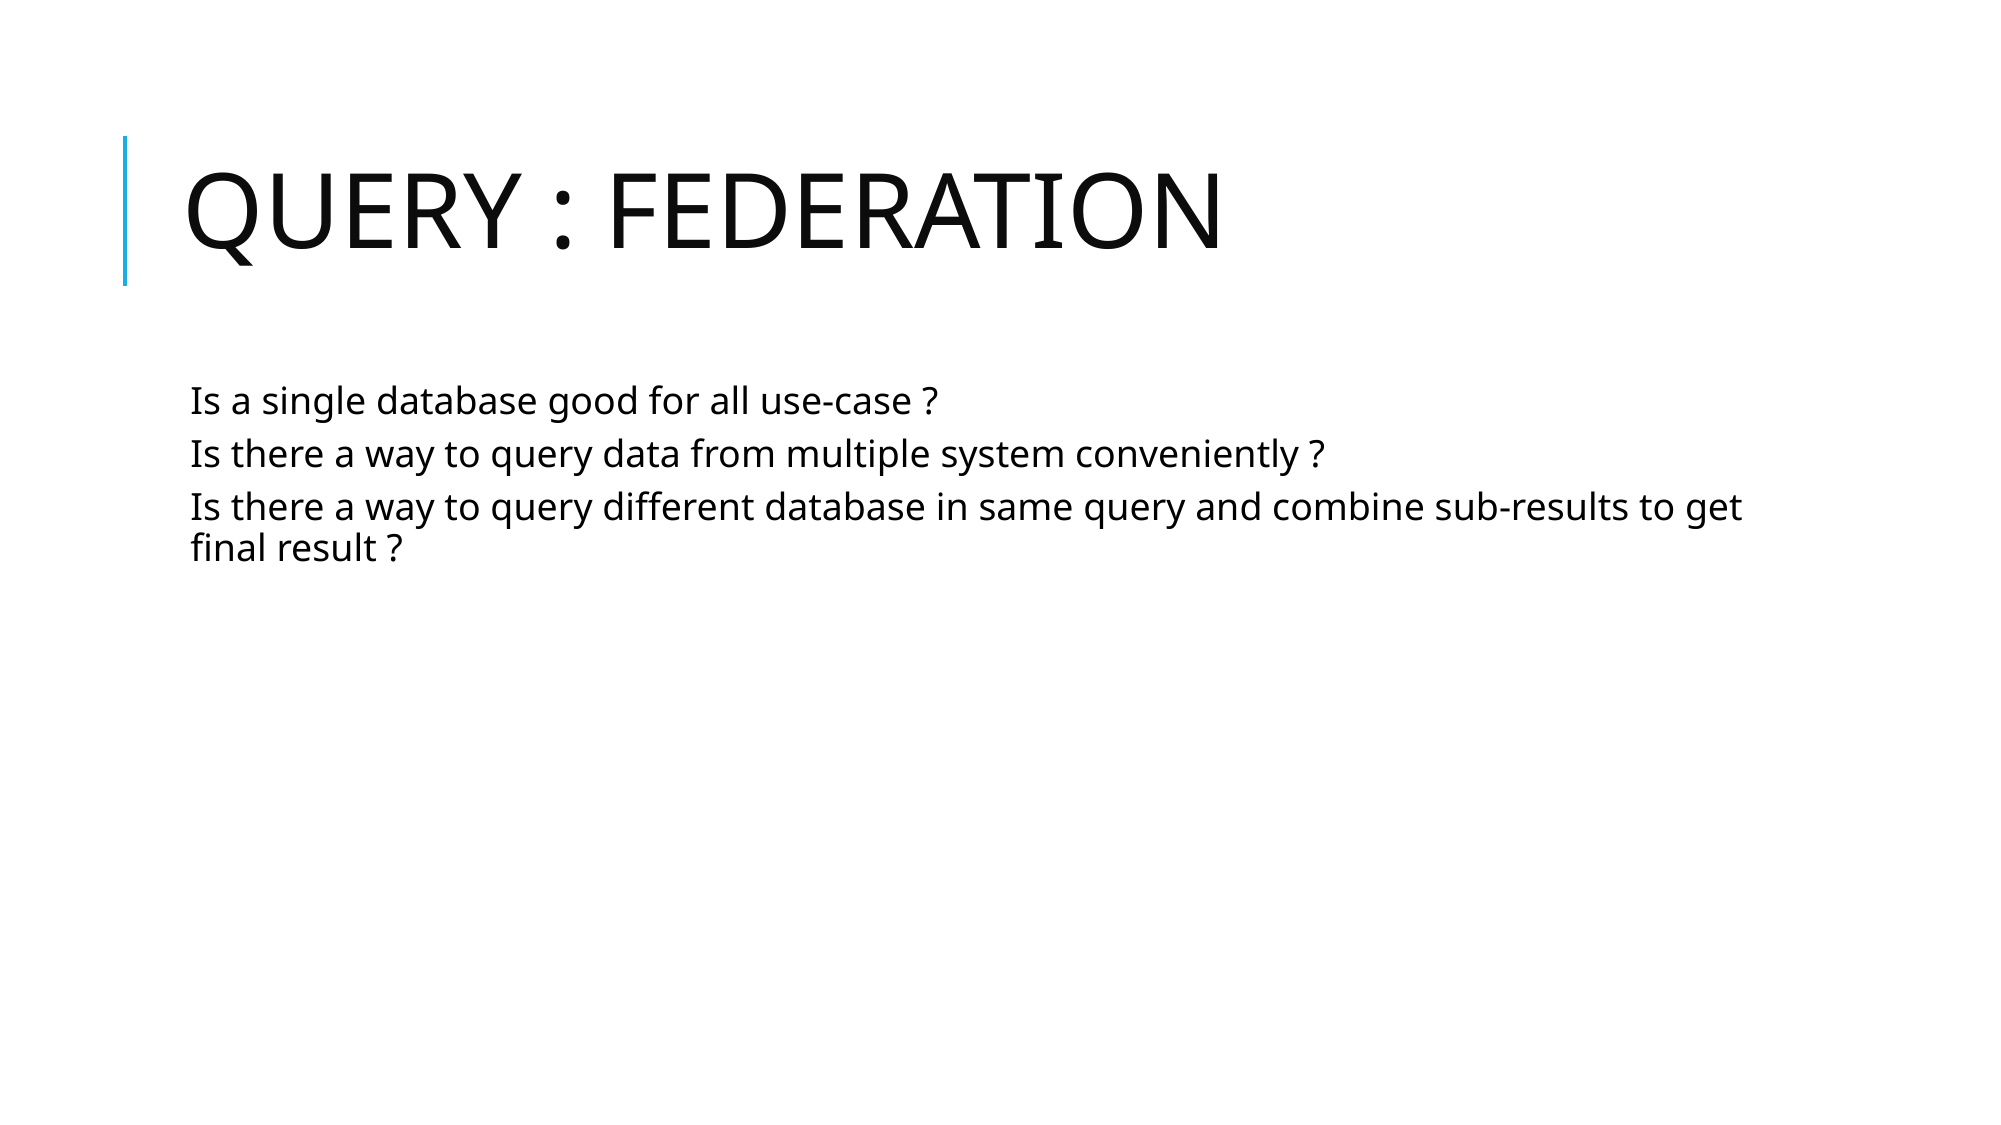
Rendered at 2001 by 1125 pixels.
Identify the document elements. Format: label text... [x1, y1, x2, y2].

list Is a single database good for all use-case ? Is there a way to query data from multiple system conveniently ? Is there a way to query different database in same query and combine sub-results to get final result ? [168, 375, 1763, 1035]
title QUERY : FEDERATION [168, 96, 1763, 342]
